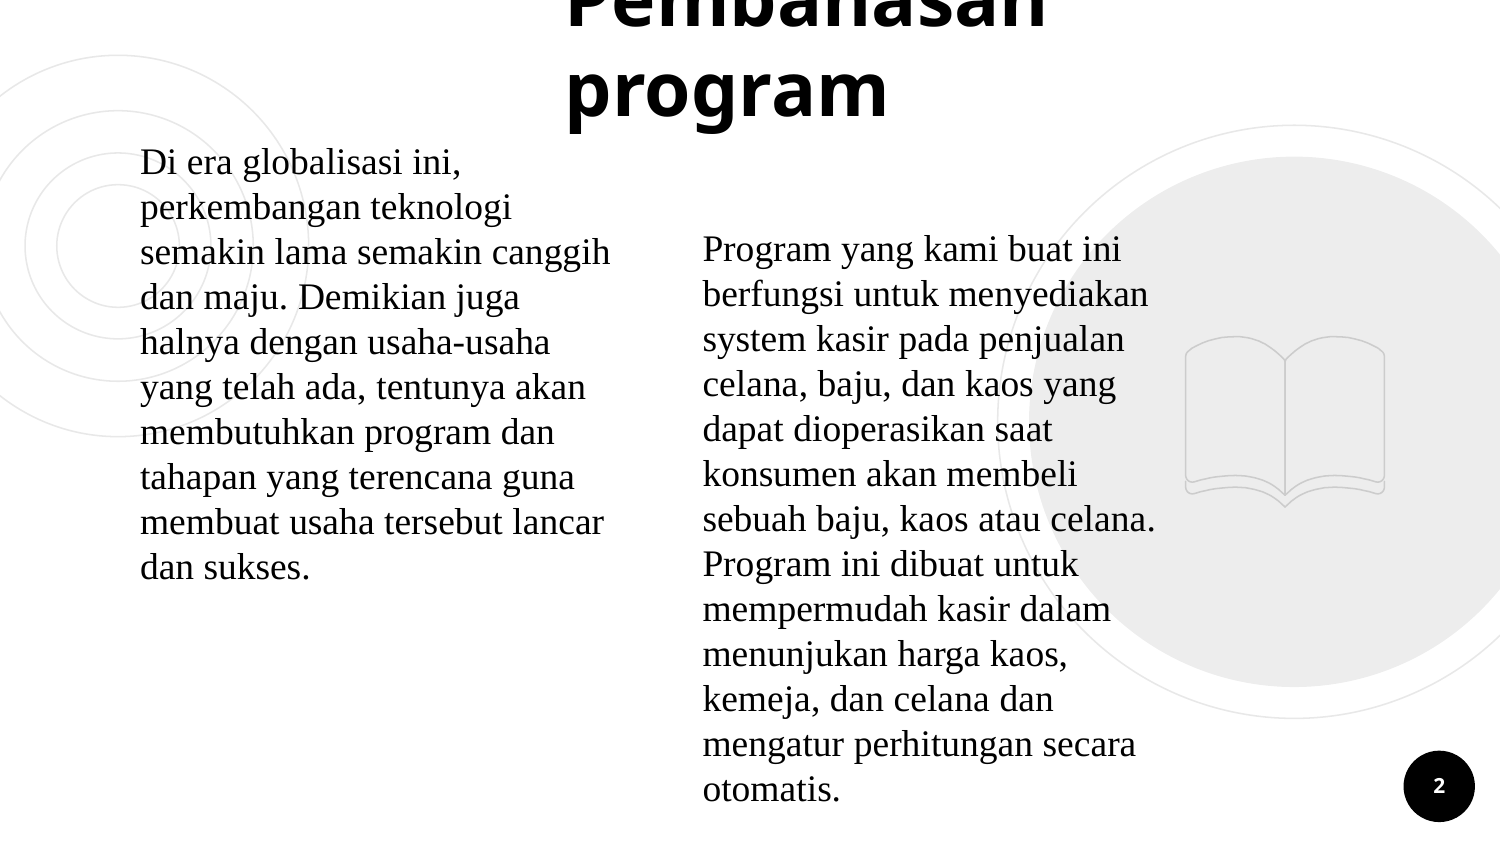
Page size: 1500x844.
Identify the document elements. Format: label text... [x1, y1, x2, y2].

list [175, 689, 1096, 810]
slide_number 2 [1403, 750, 1475, 823]
list Program yang kami buat ini berfungsi untuk menyediakan system kasir pada penjualan celana, baju, dan kaos yang dapat dioperasikan saat konsumen akan membeli sebuah baju, kaos atau celana. Program ini dibuat untuk mempermudah kasir dalam menunjukan harga kaos, kemeja, dan celana dan mengatur perhitungan secara otomatis. [612, 209, 1175, 785]
title Pembahasan program [549, 34, 1375, 147]
list Di era globalisasi ini, perkembangan teknologi semakin lama semakin canggih dan maju. Demikian juga halnya dengan usaha-usaha yang telah ada, tentunya akan membutuhkan program dan tahapan yang terencana guna membuat usaha tersebut lancar dan sukses. [50, 121, 638, 710]
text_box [1185, 336, 1385, 508]
